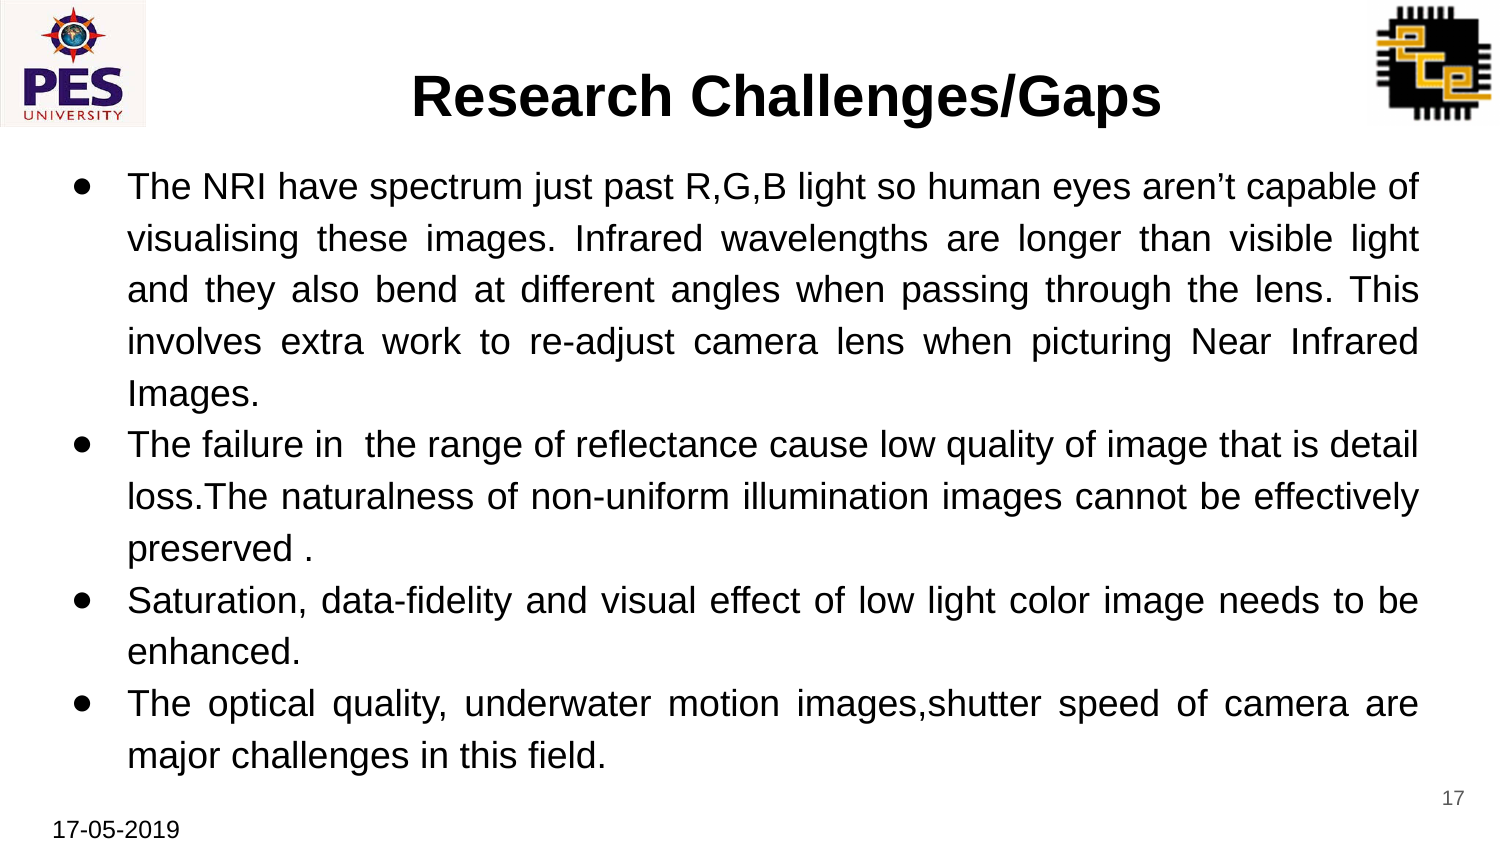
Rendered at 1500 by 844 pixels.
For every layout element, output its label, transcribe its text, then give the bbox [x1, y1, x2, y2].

slide_number 17 [1389, 764, 1480, 830]
picture [1367, 0, 1500, 126]
title Research Challenges/Gaps [151, 32, 1362, 127]
list The NRI have spectrum just past R,G,B light so human eyes aren’t capable of visualising these images. Infrared wavelengths are longer than visible light and they also bend at different angles when passing through the lens. This involves extra work to re-adjust camera lens when picturing Near Infrared Images. The failure in the range of reﬂectance cause low quality of image that is detail loss.The naturalness of non-uniform illumination images cannot be effectively preserved . Saturation, data-ﬁdelity and visual effect of low light color image needs to be enhanced. The optical quality, underwater motion images,shutter speed of camera are major challenges in this field. 17-05-2019 [37, 140, 1435, 844]
picture [0, 0, 147, 127]
